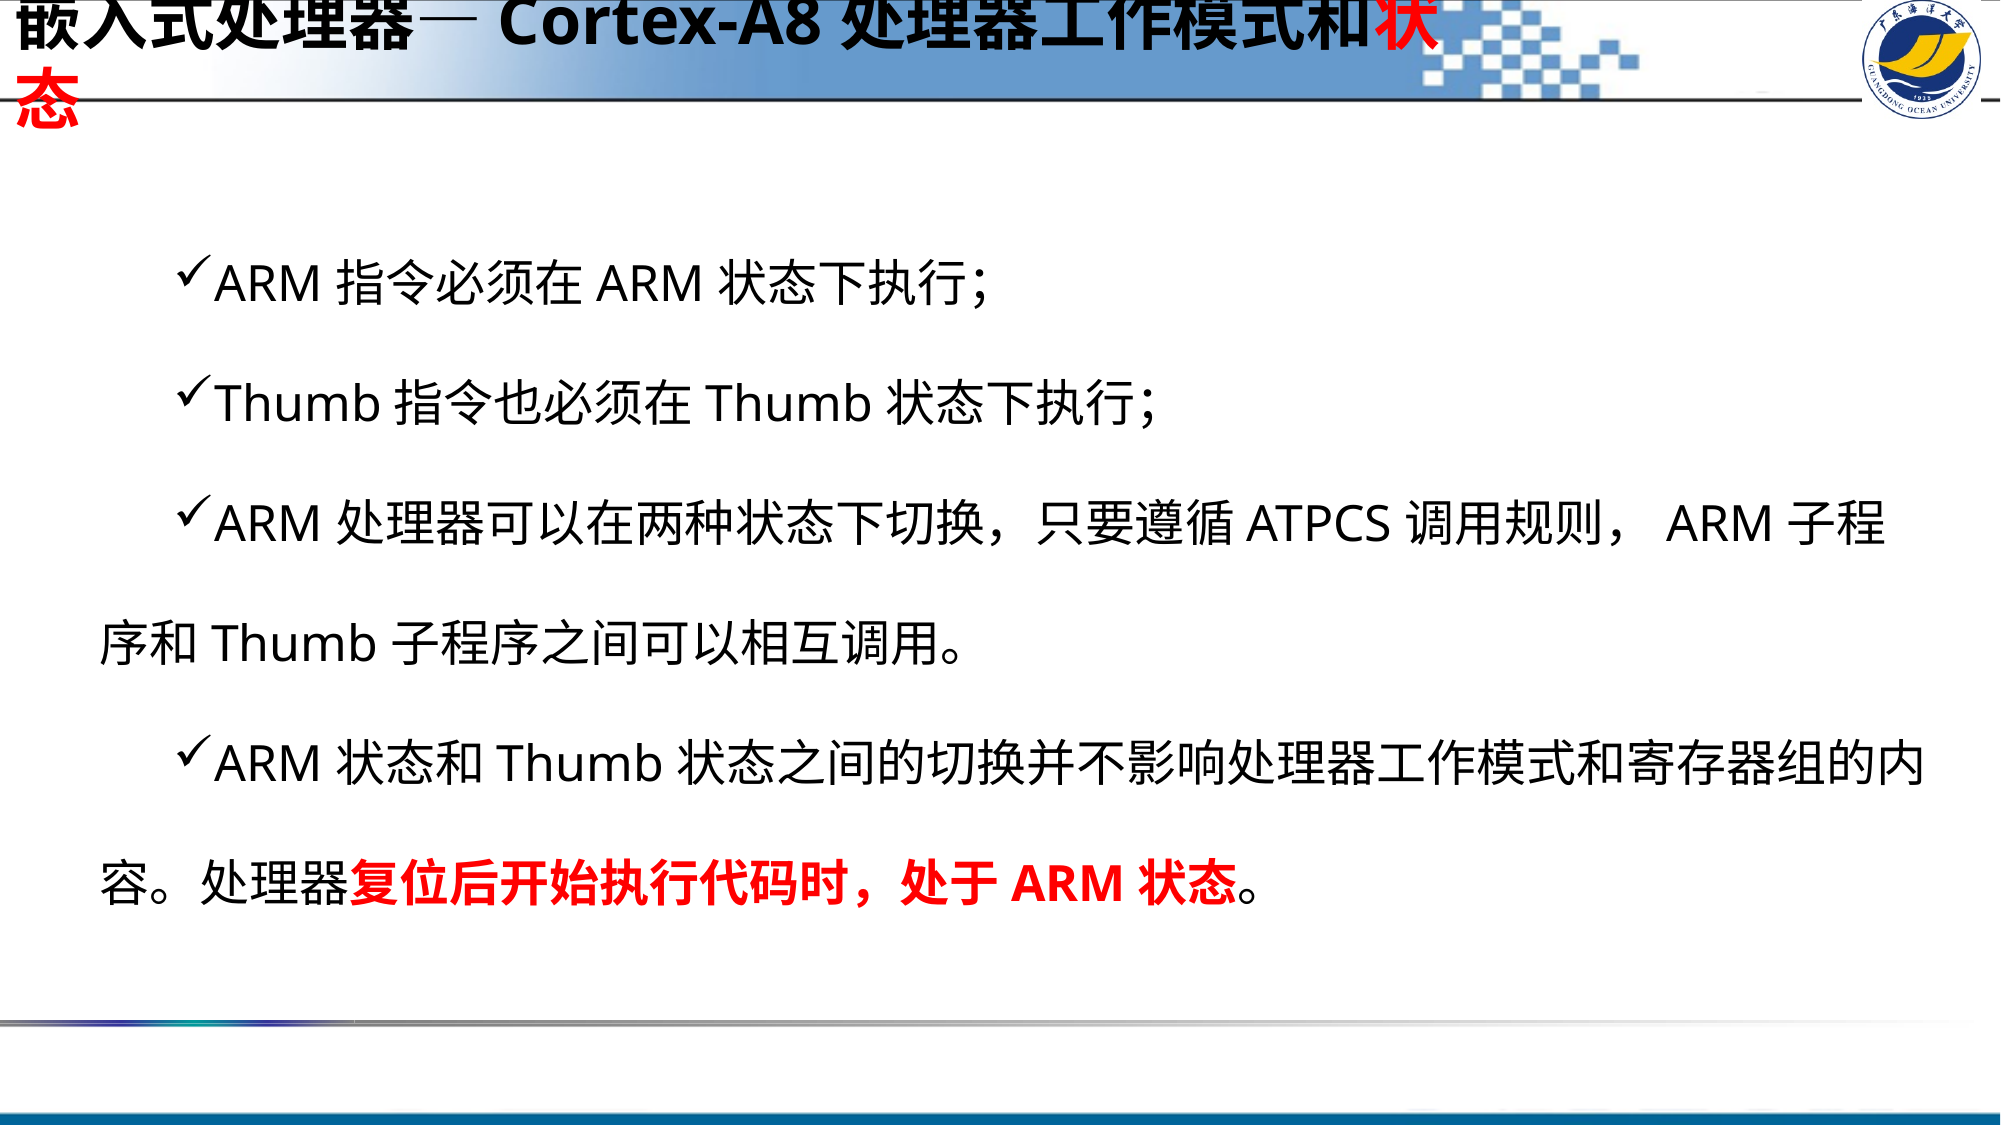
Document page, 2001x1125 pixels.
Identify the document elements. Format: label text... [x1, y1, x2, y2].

slide_number [0, 1022, 229, 1099]
text_box ARM指令必须在ARM状态下执行； Thumb指令也必须在Thumb状态下执行； ARM处理器可以在两种状态下切换，只要遵循ATPCS调用规则，ARM子程序和Thumb子程序之间可以相互调用。 ARM状态和Thumb状态之间的切换并不影响处理器工作模式和寄存器组的内容。处理器复位后开始执行代码时，处于ARM状态。 [49, 184, 1951, 920]
text_box 嵌入式处理器—Cortex-A8处理器工作模式和状态 [0, 3, 1485, 113]
picture [0, 0, 2001, 1115]
